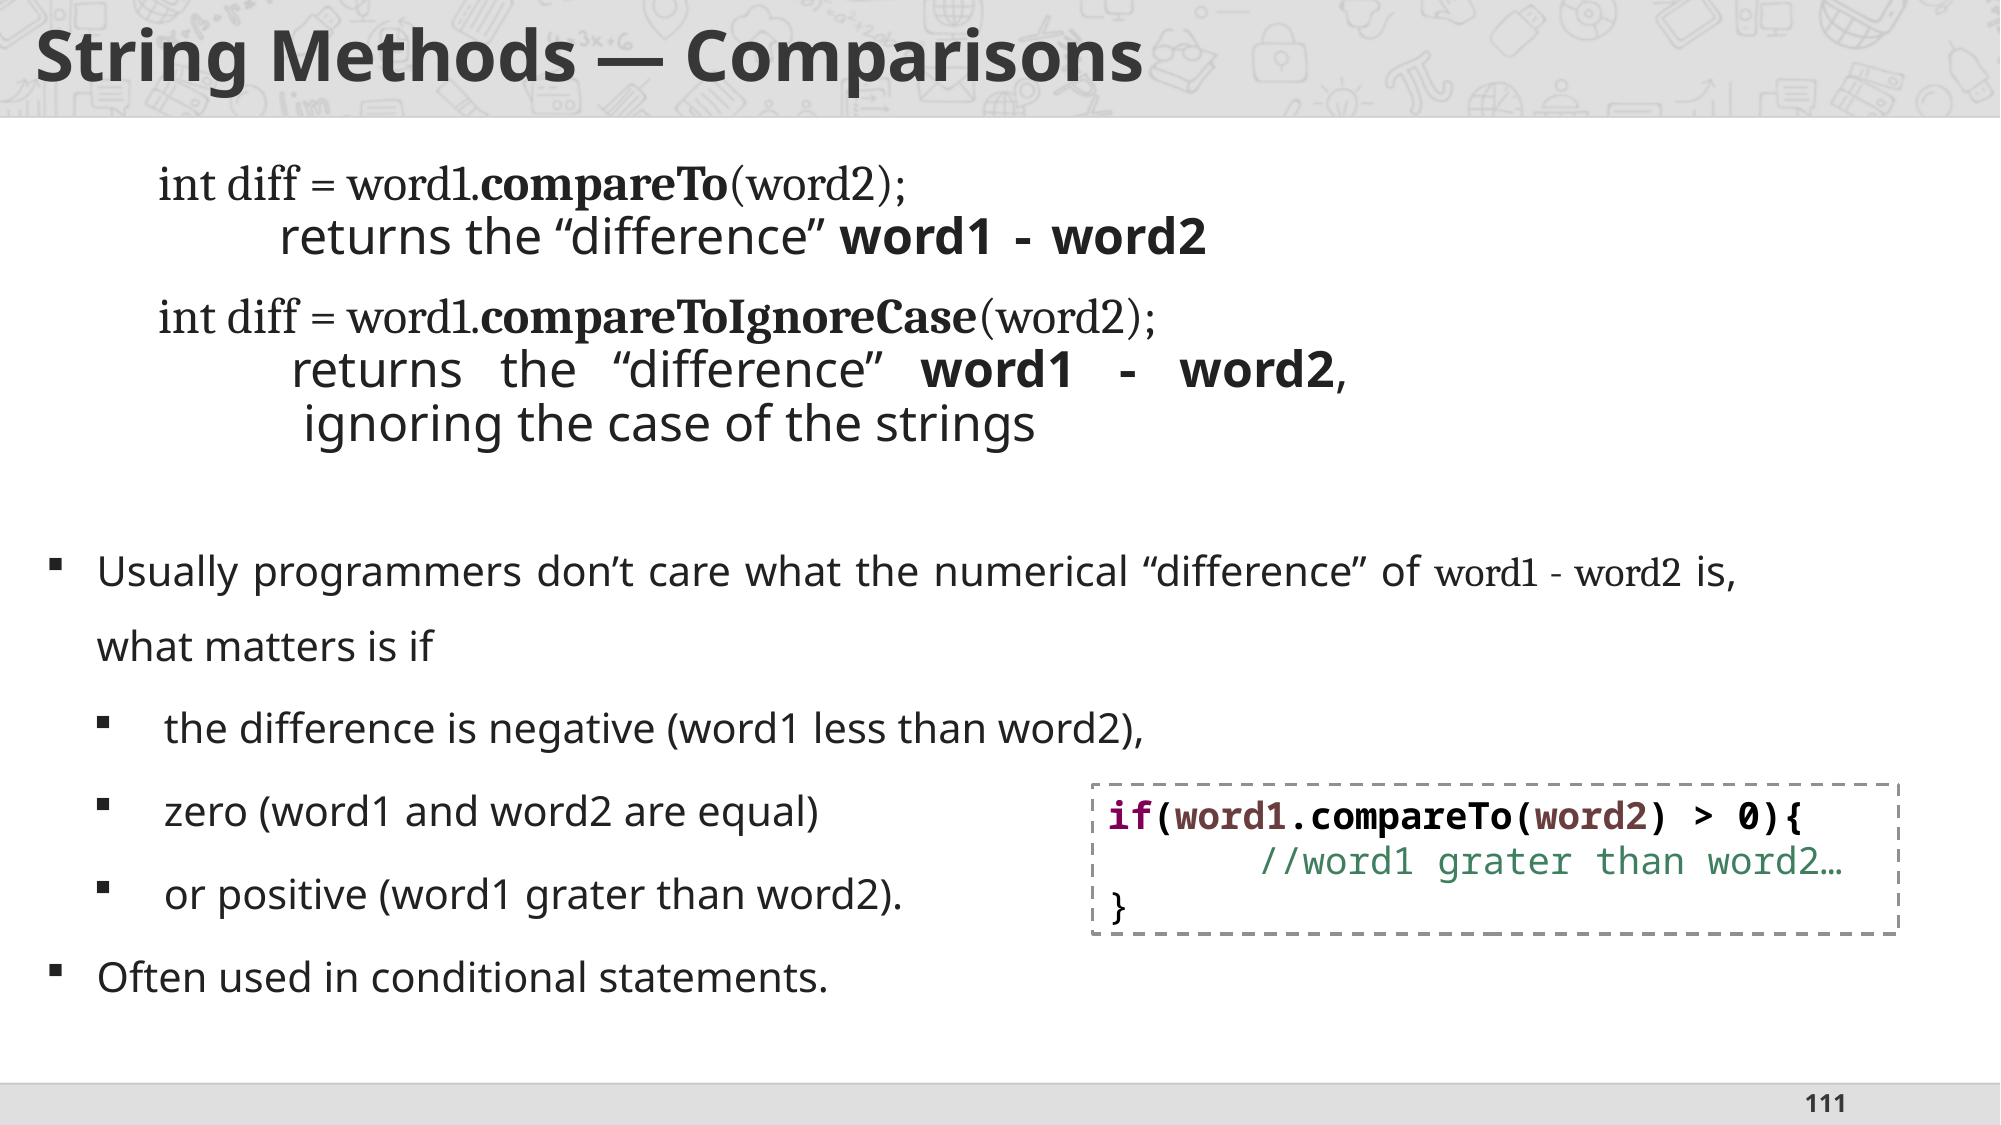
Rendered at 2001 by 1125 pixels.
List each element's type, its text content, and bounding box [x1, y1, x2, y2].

title String Methods — Comparisons [0, 0, 2000, 117]
text_box Usually programmers don’t care what the numerical “difference” of word1 - word2 is, what matters is if the difference is negative (word1 less than word2), zero (word1 and word2 are equal) or positive (word1 grater than word2). Often used in conditional statements. [31, 512, 1753, 1013]
text_box if(word1.compareTo(word2) > 0){ //word1 grater than word2… } [1092, 784, 1899, 934]
list int diff = word1.compareTo(word2); returns the “difference” word1 - word2 int diff = word1.compareToIgnoreCase(word2); returns the “difference” word1 - word2, ignoring the case of the strings [143, 149, 1400, 512]
